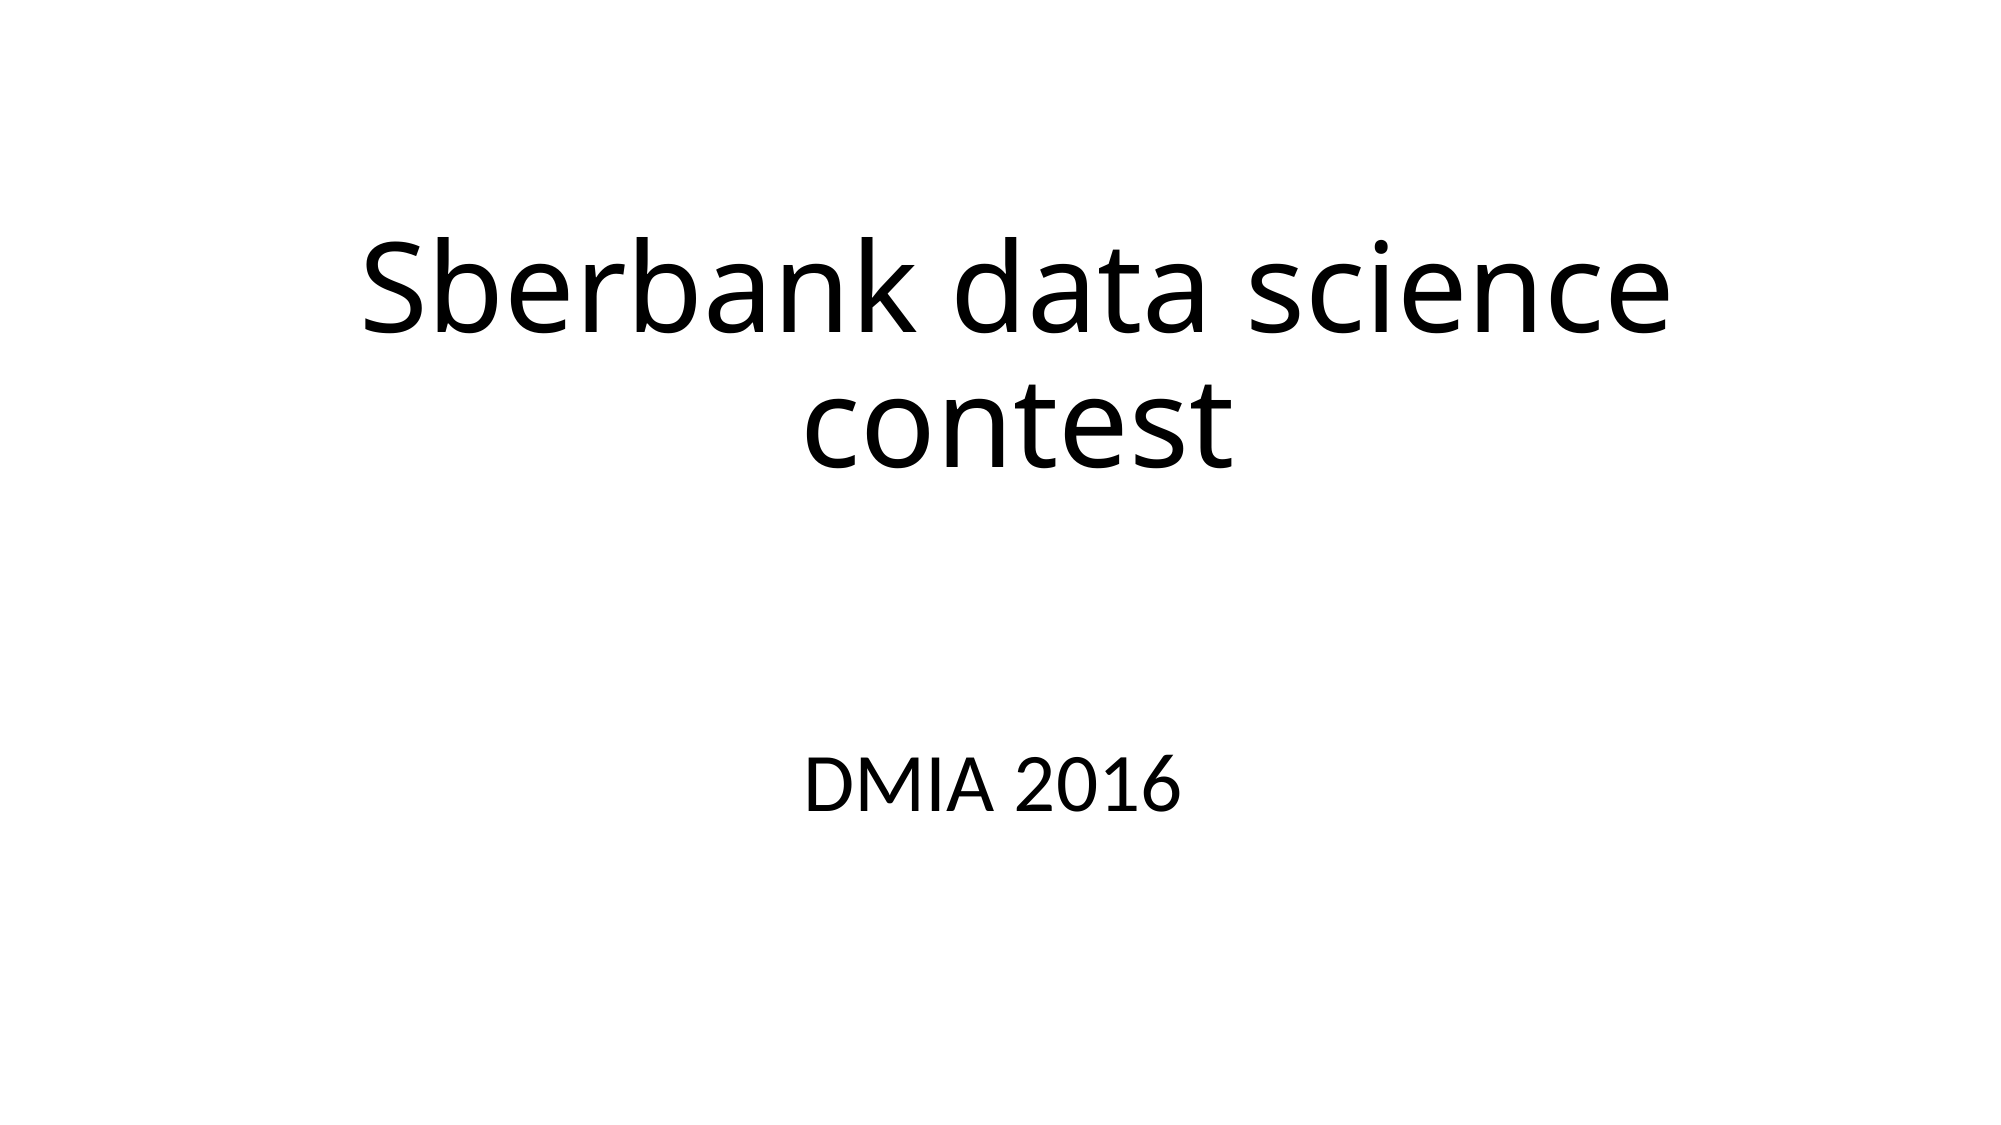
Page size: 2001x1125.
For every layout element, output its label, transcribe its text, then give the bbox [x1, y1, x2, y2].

title Sberbank data science contest [267, 110, 1768, 502]
subtitle DMIA 2016 [243, 731, 1744, 1004]
